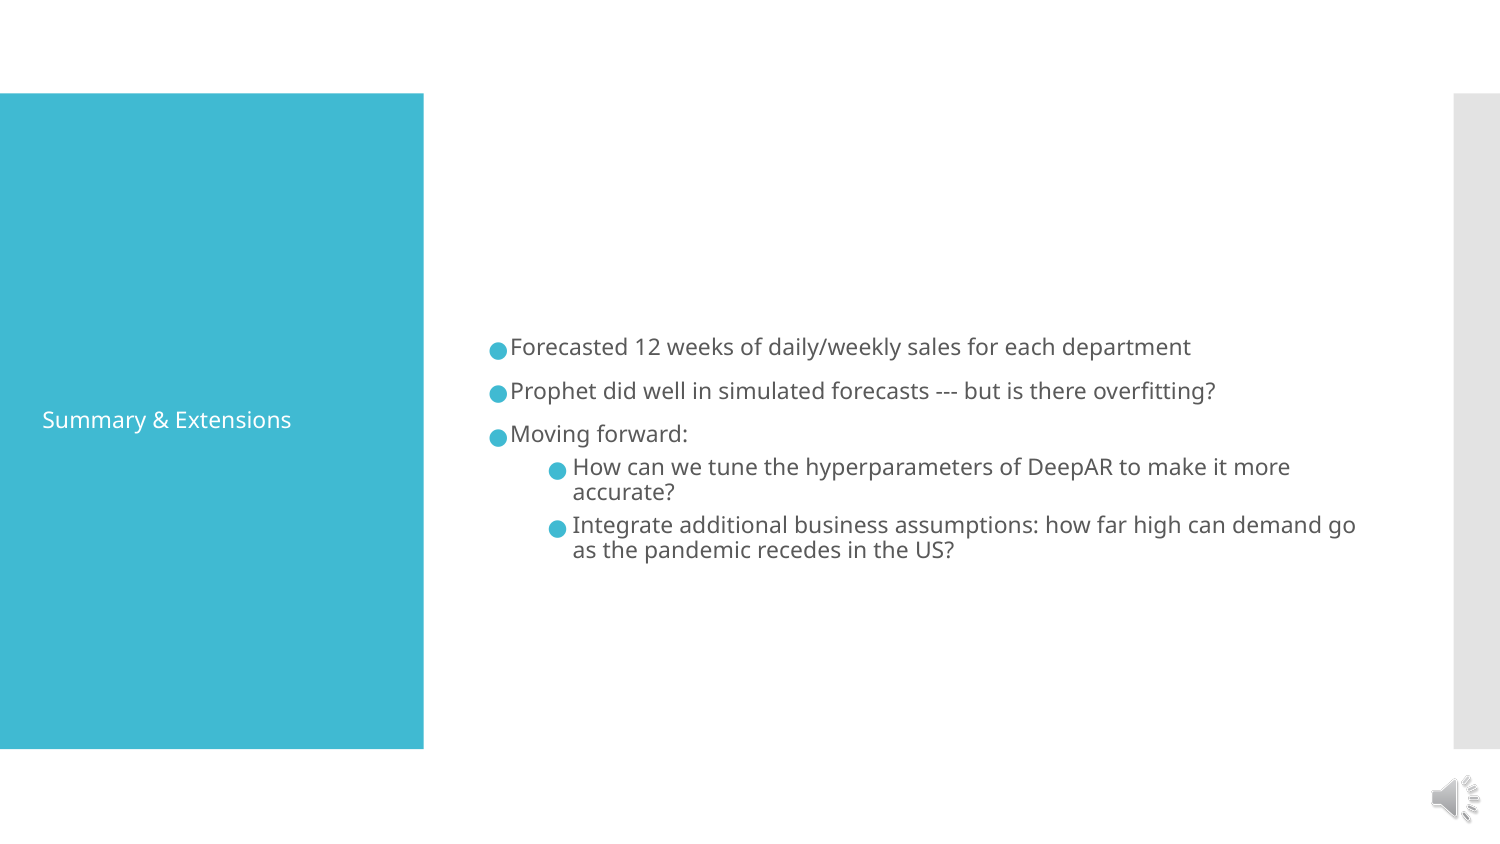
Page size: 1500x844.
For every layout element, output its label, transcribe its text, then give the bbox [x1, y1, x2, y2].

list Forecasted 12 weeks of daily/weekly sales for each department Prophet did well in simulated forecasts --- but is there overfitting? Moving forward: How can we tune the hyperparameters of DeepAR to make it more accurate? Integrate additional business assumptions: how far high can demand go as the pandemic recedes in the US? [476, 106, 1376, 737]
picture [1430, 774, 1482, 826]
title Summary & Extensions [31, 138, 394, 705]
